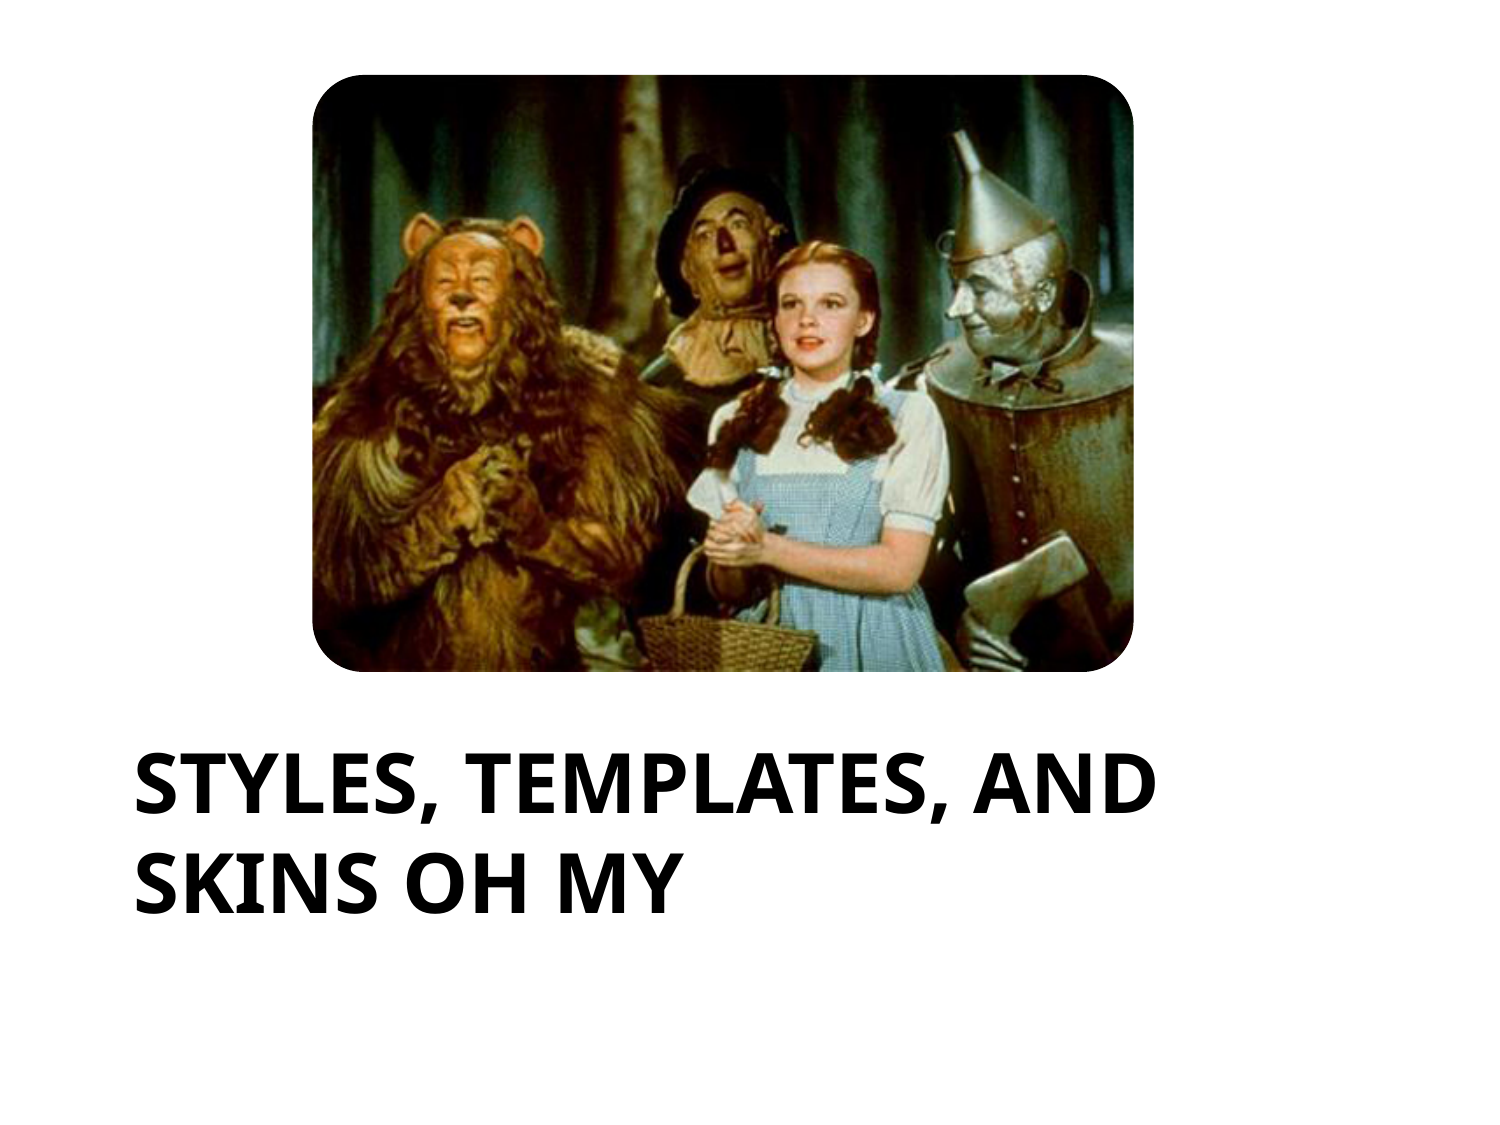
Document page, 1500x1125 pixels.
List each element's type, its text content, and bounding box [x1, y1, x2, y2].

picture [312, 74, 1134, 673]
title Styles, templates, and skins oh my [118, 722, 1394, 947]
